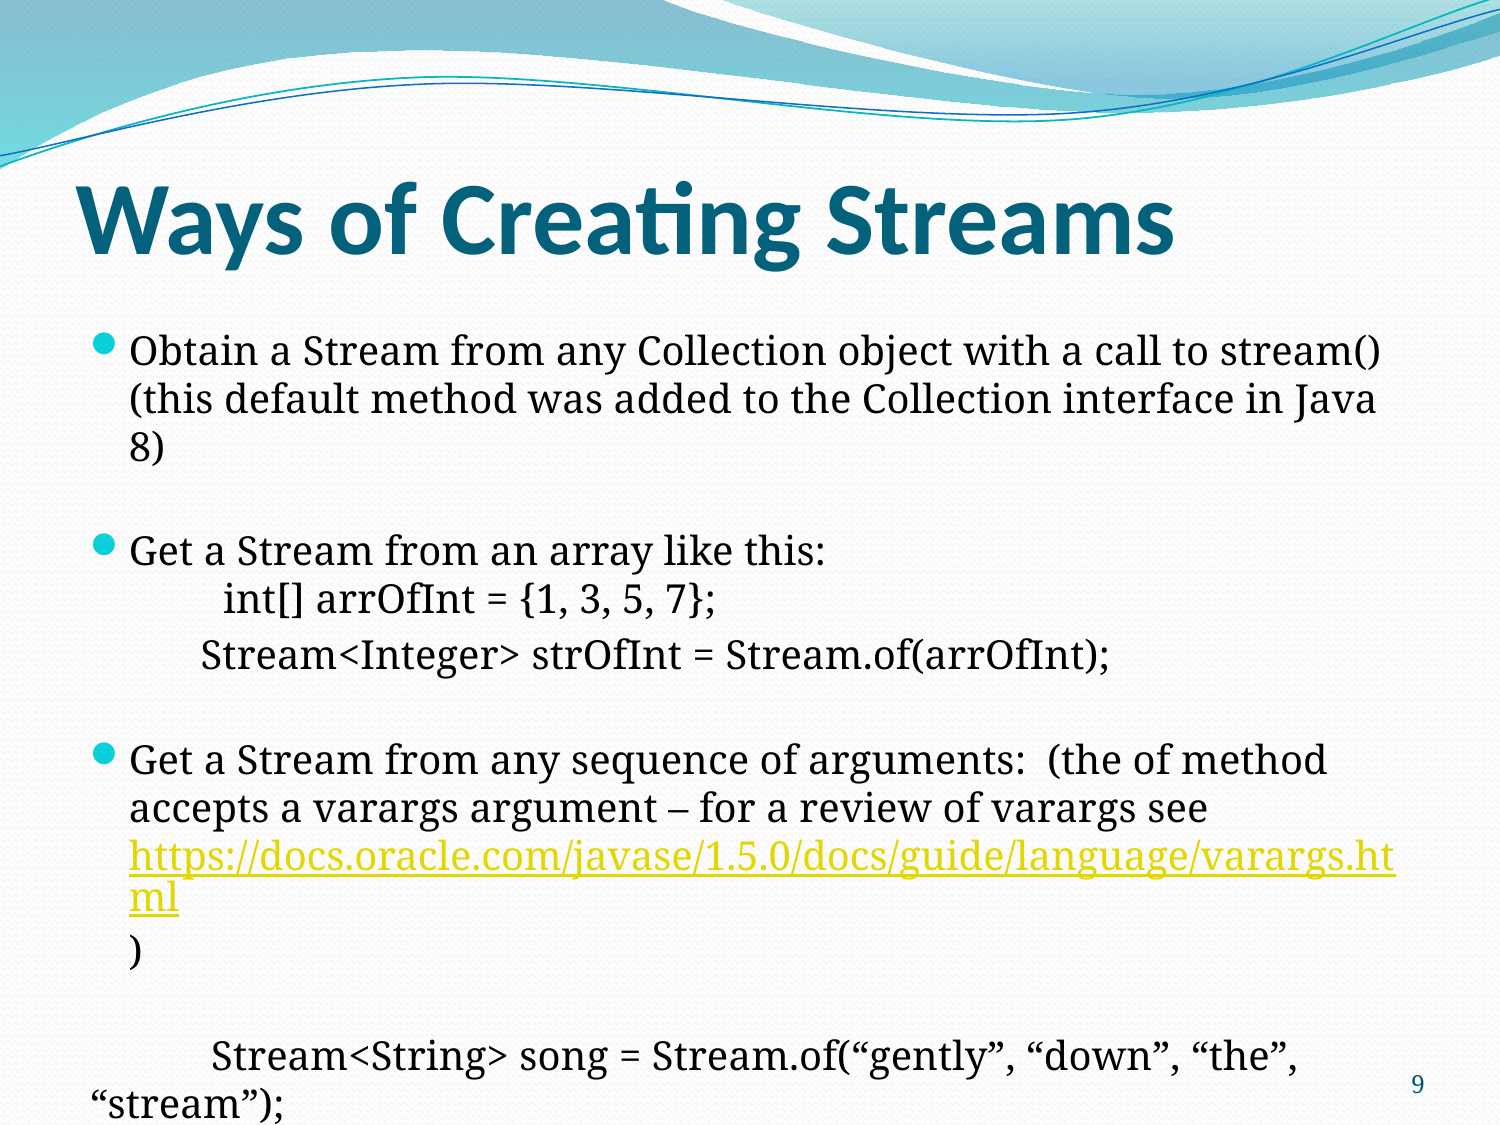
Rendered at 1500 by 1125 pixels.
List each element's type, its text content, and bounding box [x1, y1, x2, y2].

list Obtain a Stream from any Collection object with a call to stream() (this default method was added to the Collection interface in Java 8) Get a Stream from an array like this: int[] arrOfInt = {1, 3, 5, 7}; Stream<Integer> strOfInt = Stream.of(arrOfInt); Get a Stream from any sequence of arguments: (the of method accepts a varargs argument – for a review of varargs see https://docs.oracle.com/javase/1.5.0/docs/guide/language/varargs.html) Stream<String> song = Stream.of(“gently”, “down”, “the”, “stream”); [75, 317, 1425, 1100]
title Ways of Creating Streams [75, 115, 1425, 275]
